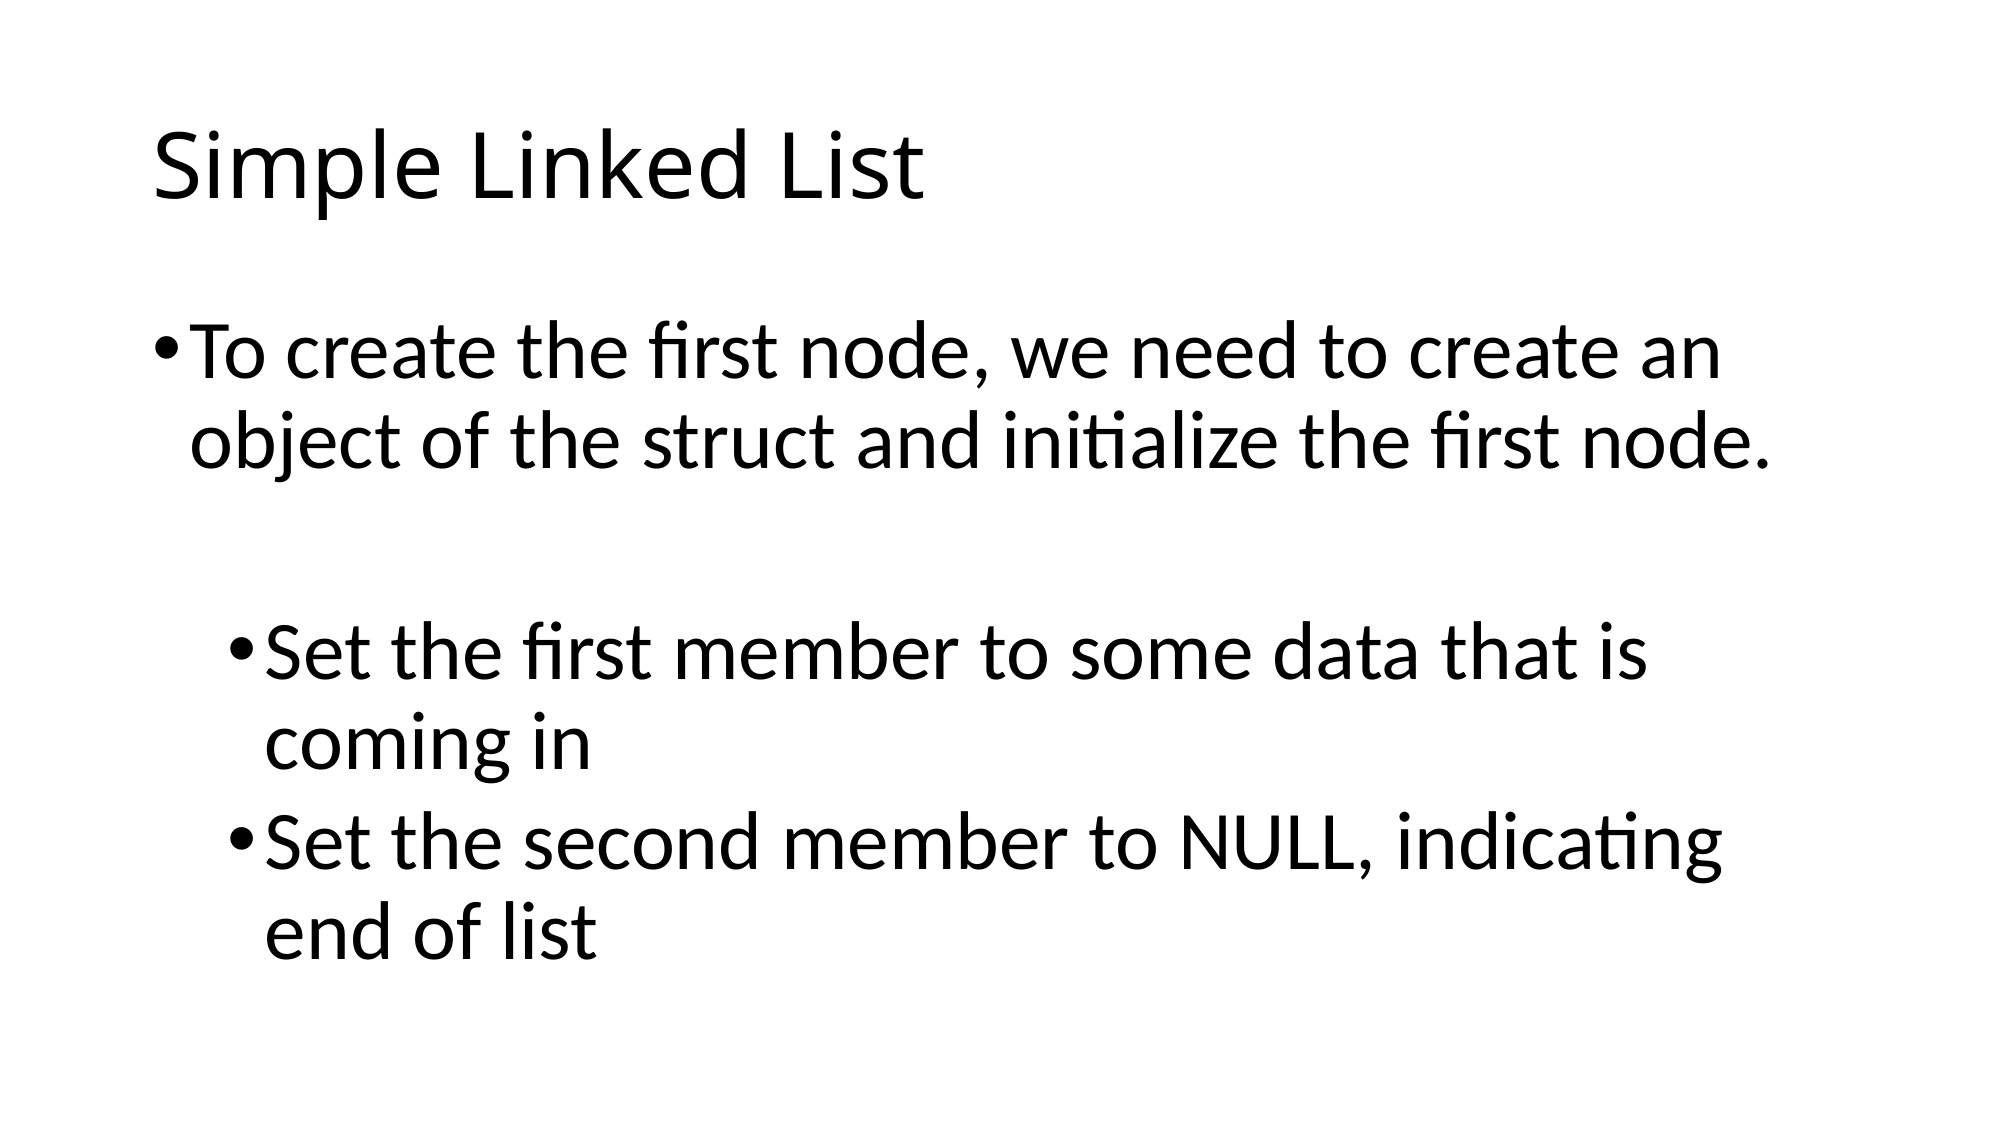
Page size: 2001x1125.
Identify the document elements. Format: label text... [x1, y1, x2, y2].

title Simple Linked List [137, 59, 1863, 278]
list To create the first node, we need to create an object of the struct and initialize the first node. Set the first member to some data that is coming in Set the second member to NULL, indicating end of list [137, 299, 1863, 1014]
